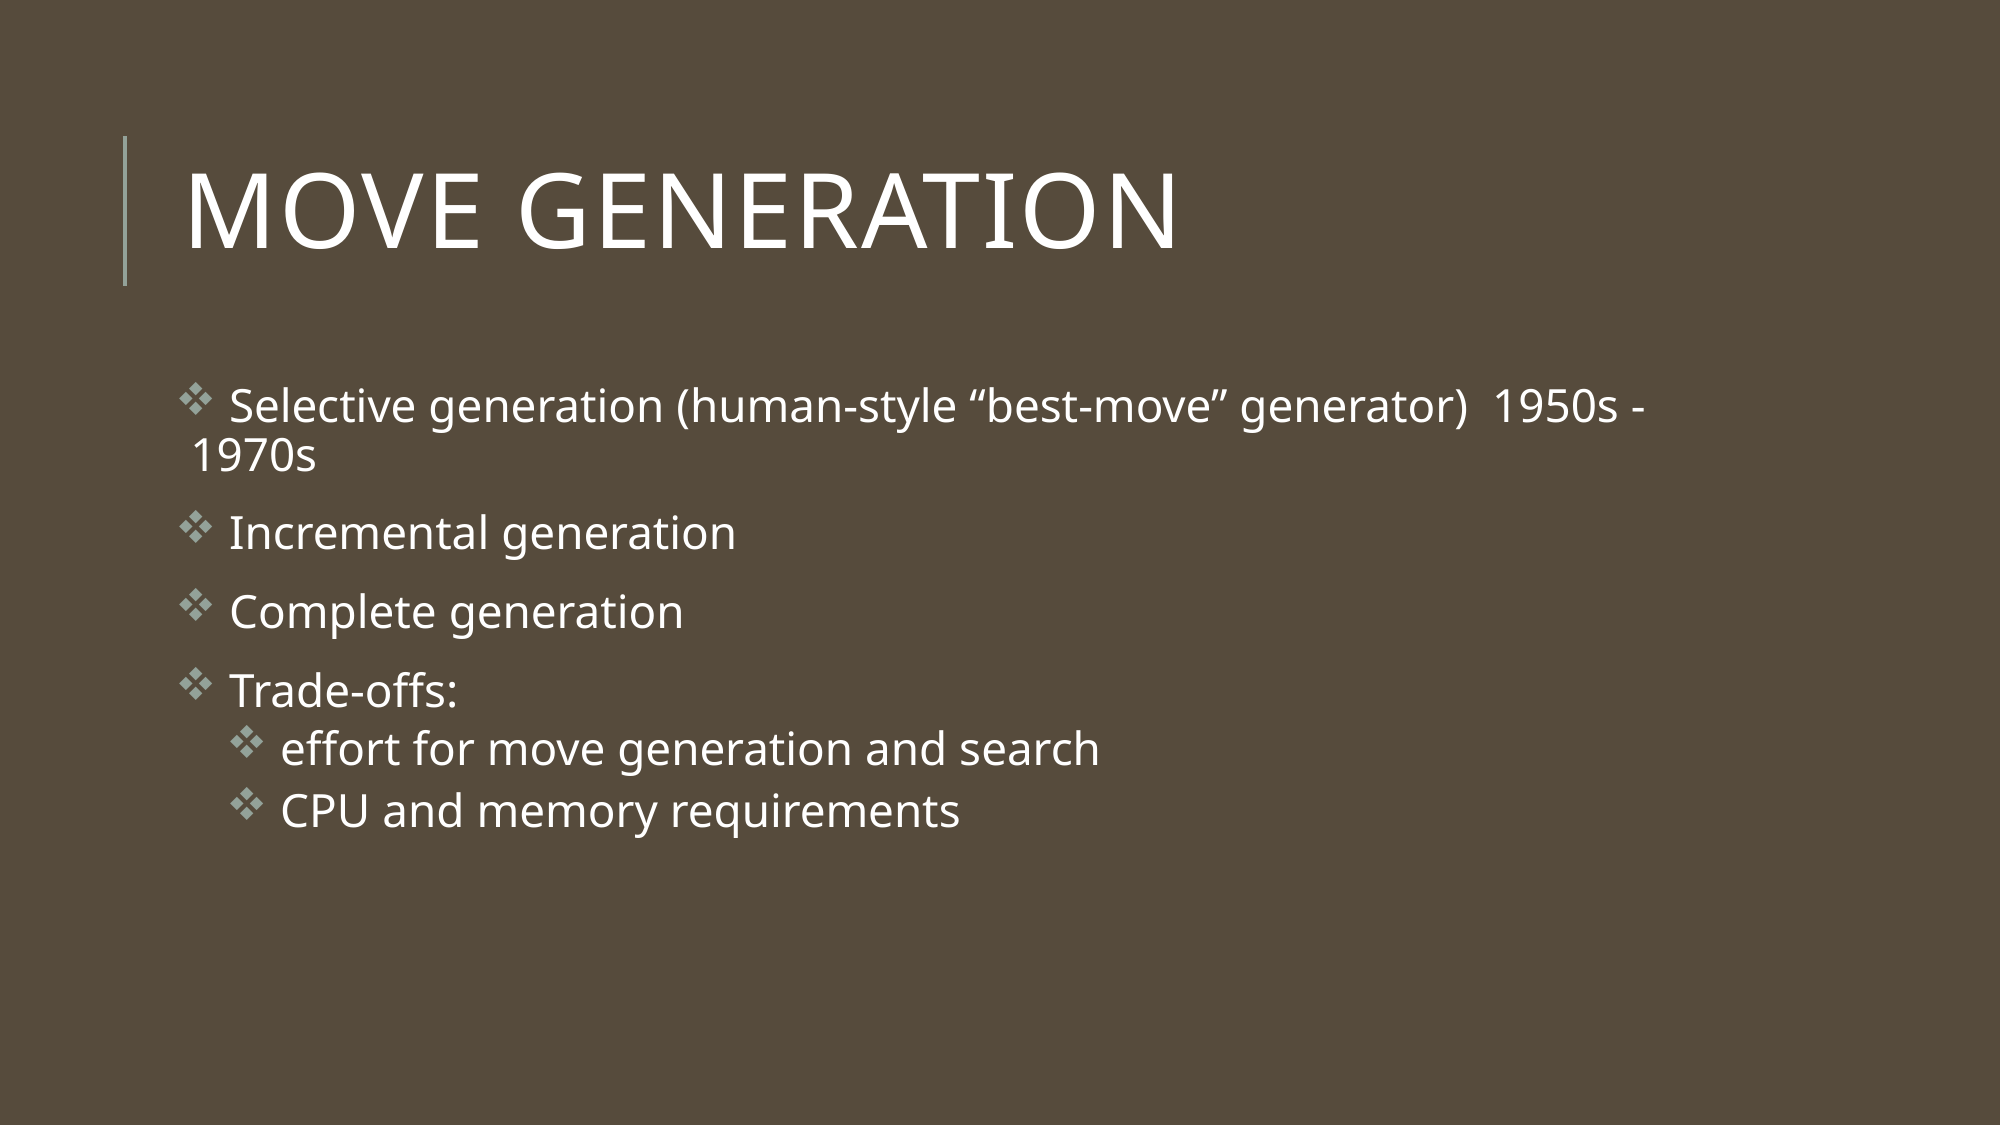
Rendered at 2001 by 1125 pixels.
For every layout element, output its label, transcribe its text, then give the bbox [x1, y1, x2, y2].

title Move generation [168, 96, 1763, 342]
list Selective generation (human-style “best-move” generator) 1950s - 1970s Incremental generation Complete generation Trade-offs: effort for move generation and search CPU and memory requirements [168, 375, 1763, 1035]
